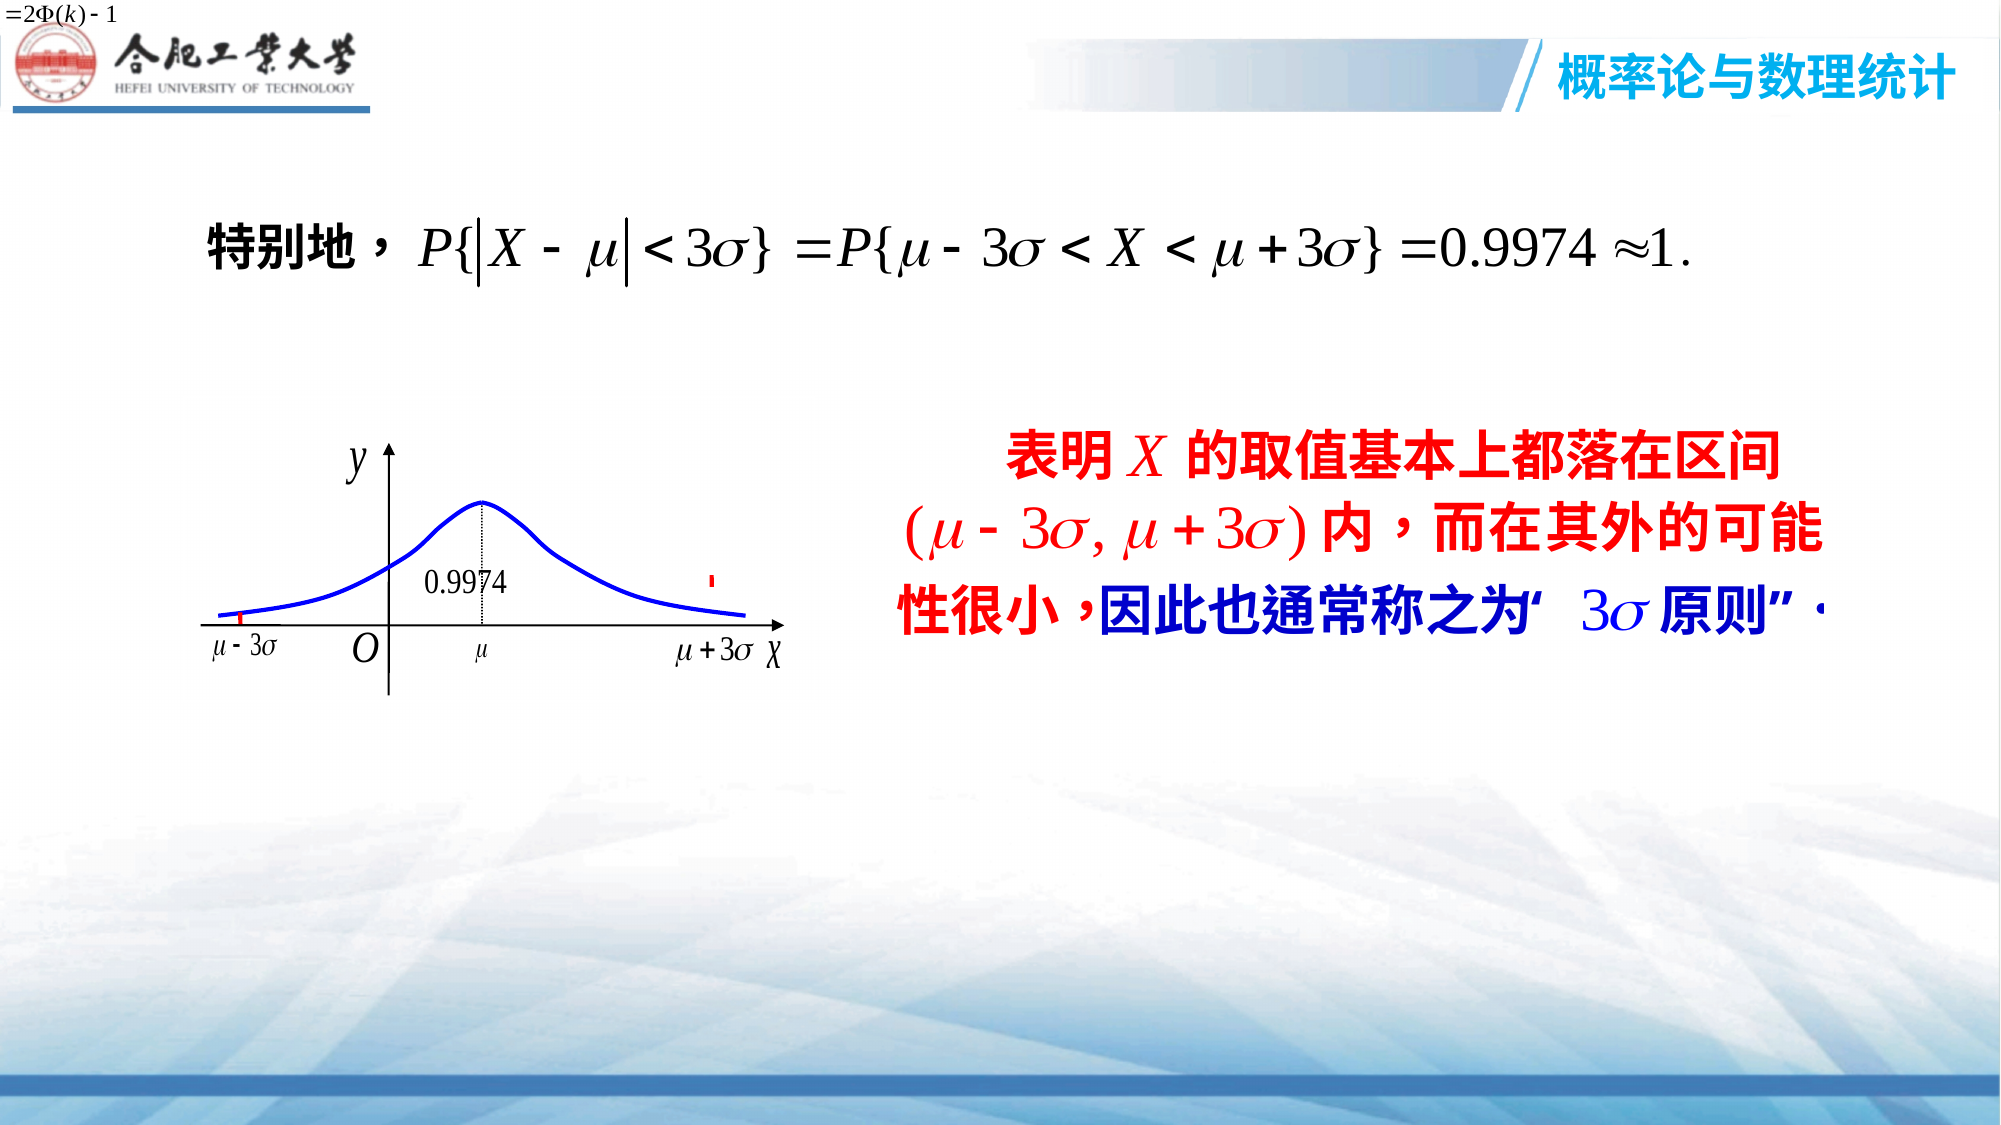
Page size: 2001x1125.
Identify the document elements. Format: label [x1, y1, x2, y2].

text_box [0, 0, 121, 33]
picture [0, 0, 2001, 1125]
text_box [183, 396, 815, 702]
text_box [896, 419, 1824, 709]
text_box [206, 204, 1723, 315]
